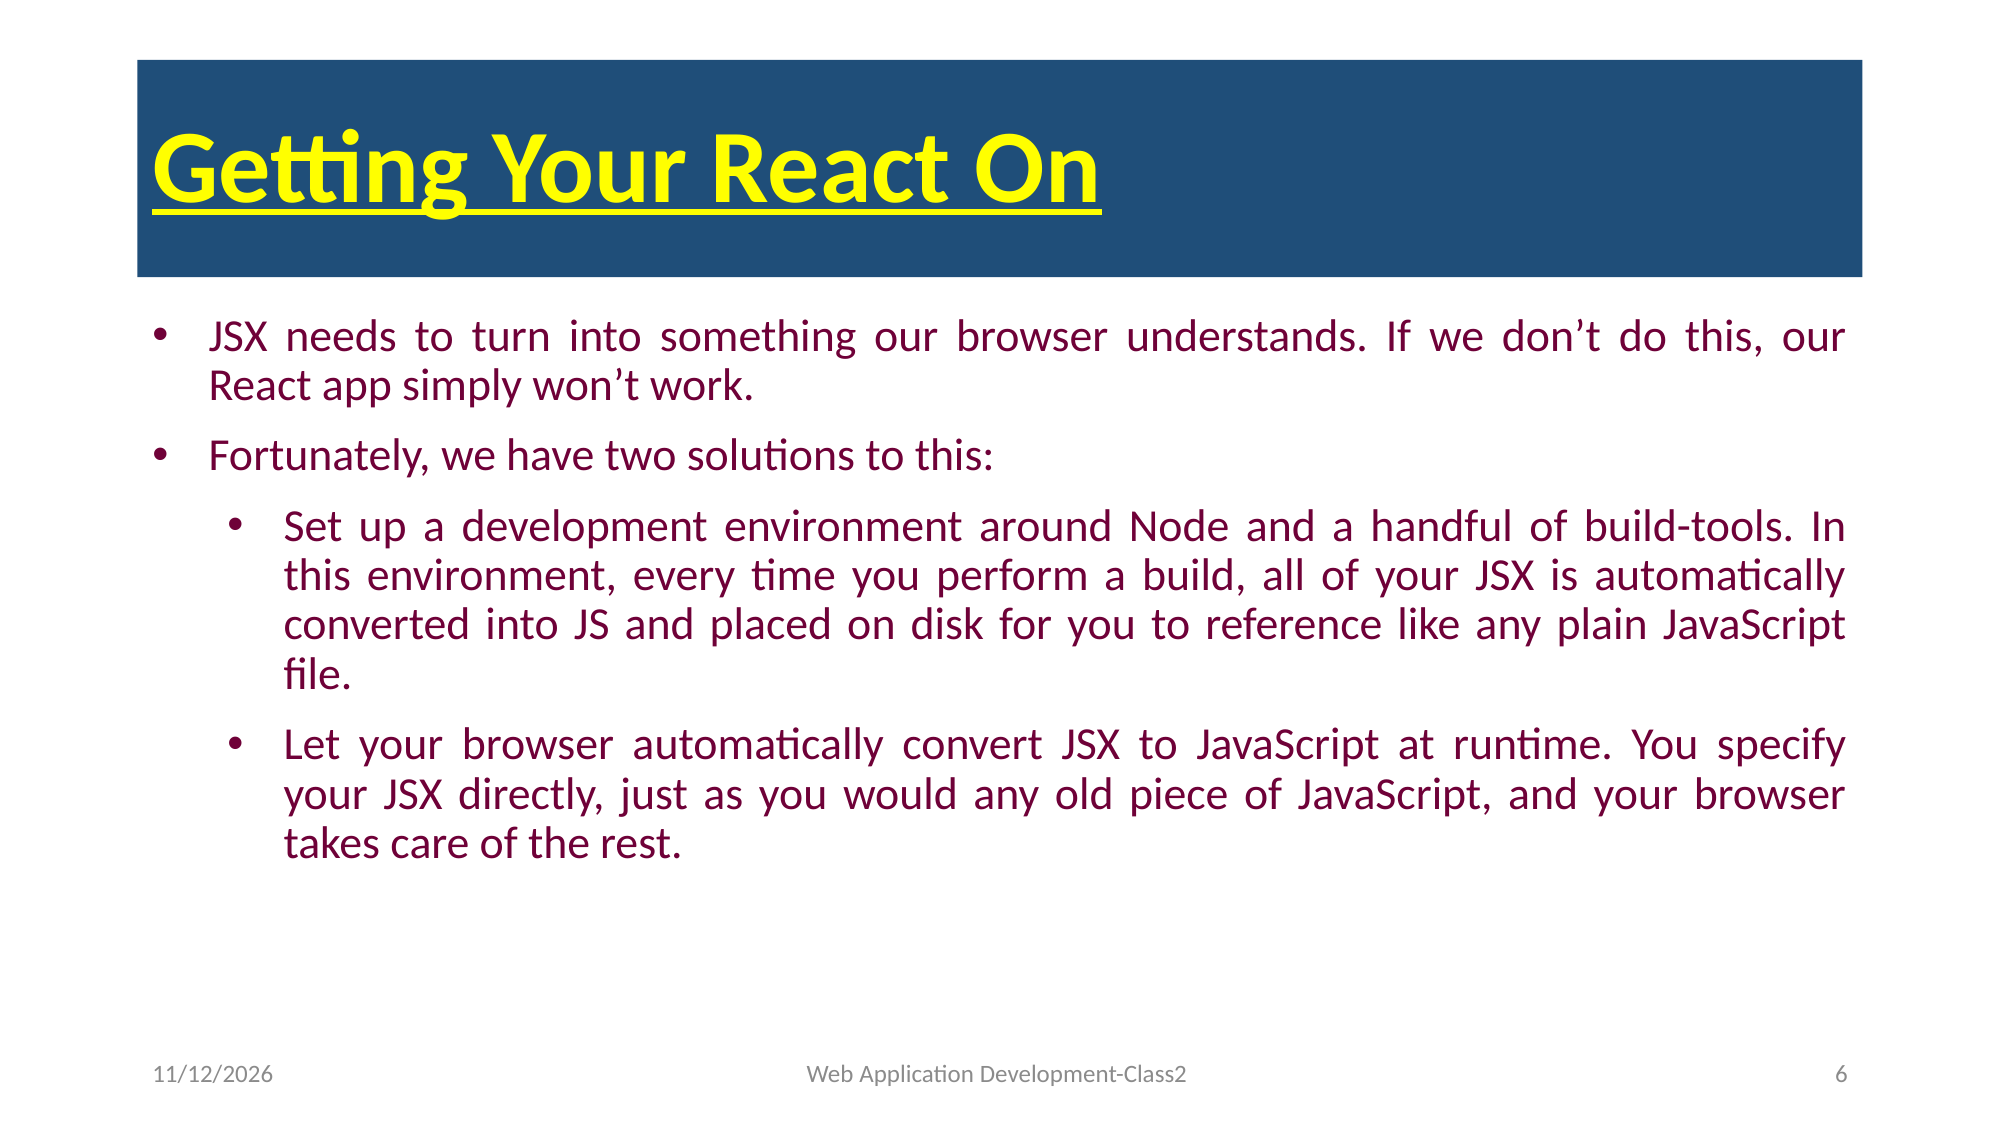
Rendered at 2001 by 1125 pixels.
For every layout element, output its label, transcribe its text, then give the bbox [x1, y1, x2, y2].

text_box Getting Your React On [137, 59, 1863, 278]
text_box 6 [1412, 1042, 1863, 1103]
text_box JSX needs to turn into something our browser understands. If we don’t do this, our React app simply won’t work. Fortunately, we have two solutions to this: Set up a development environment around Node and a handful of build-tools. In this environment, every time you perform a build, all of your JSX is automatically converted into JS and placed on disk for you to reference like any plain JavaScript file. Let your browser automatically convert JSX to JavaScript at runtime. You specify your JSX directly, just as you would any old piece of JavaScript, and your browser takes care of the rest. [137, 304, 1863, 1018]
text_box 4/7/2023 [137, 1042, 588, 1103]
text_box Web Application Development-Class2 [662, 1042, 1338, 1103]
